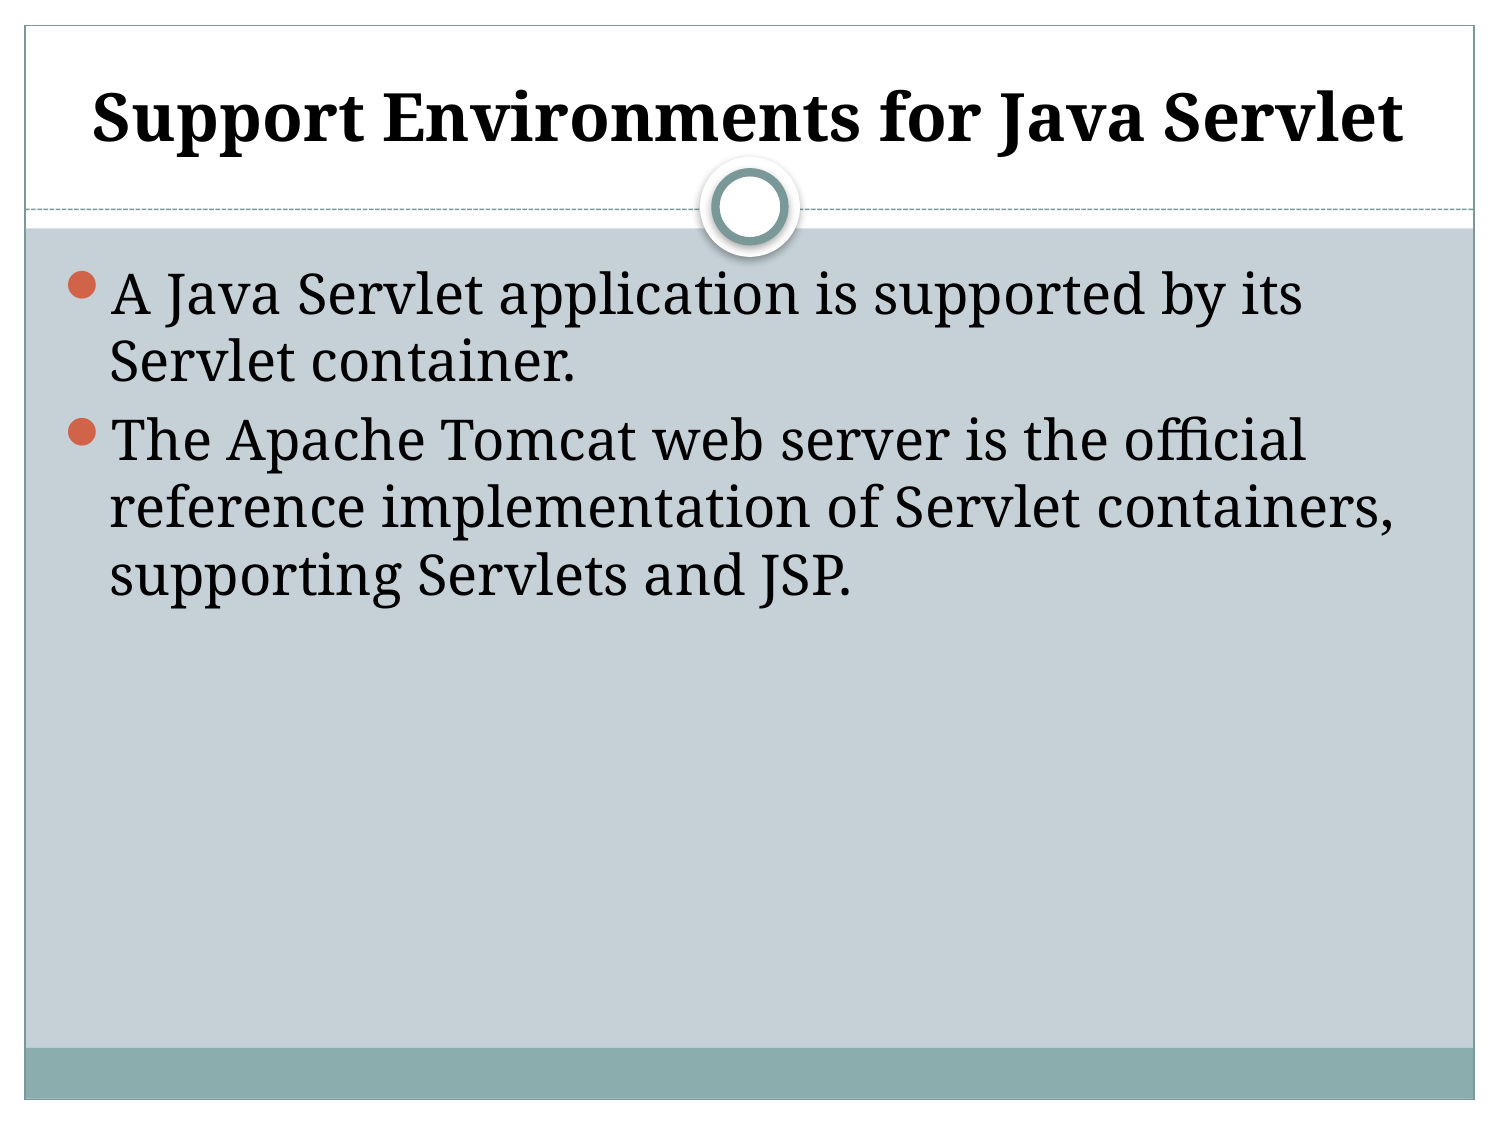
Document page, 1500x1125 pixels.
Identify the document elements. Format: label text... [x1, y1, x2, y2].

list A Java Servlet application is supported by its Servlet container. The Apache Tomcat web server is the official reference implementation of Servlet containers, supporting Servlets and JSP. [49, 250, 1445, 1001]
title Support Environments for Java Servlet [49, 37, 1450, 162]
